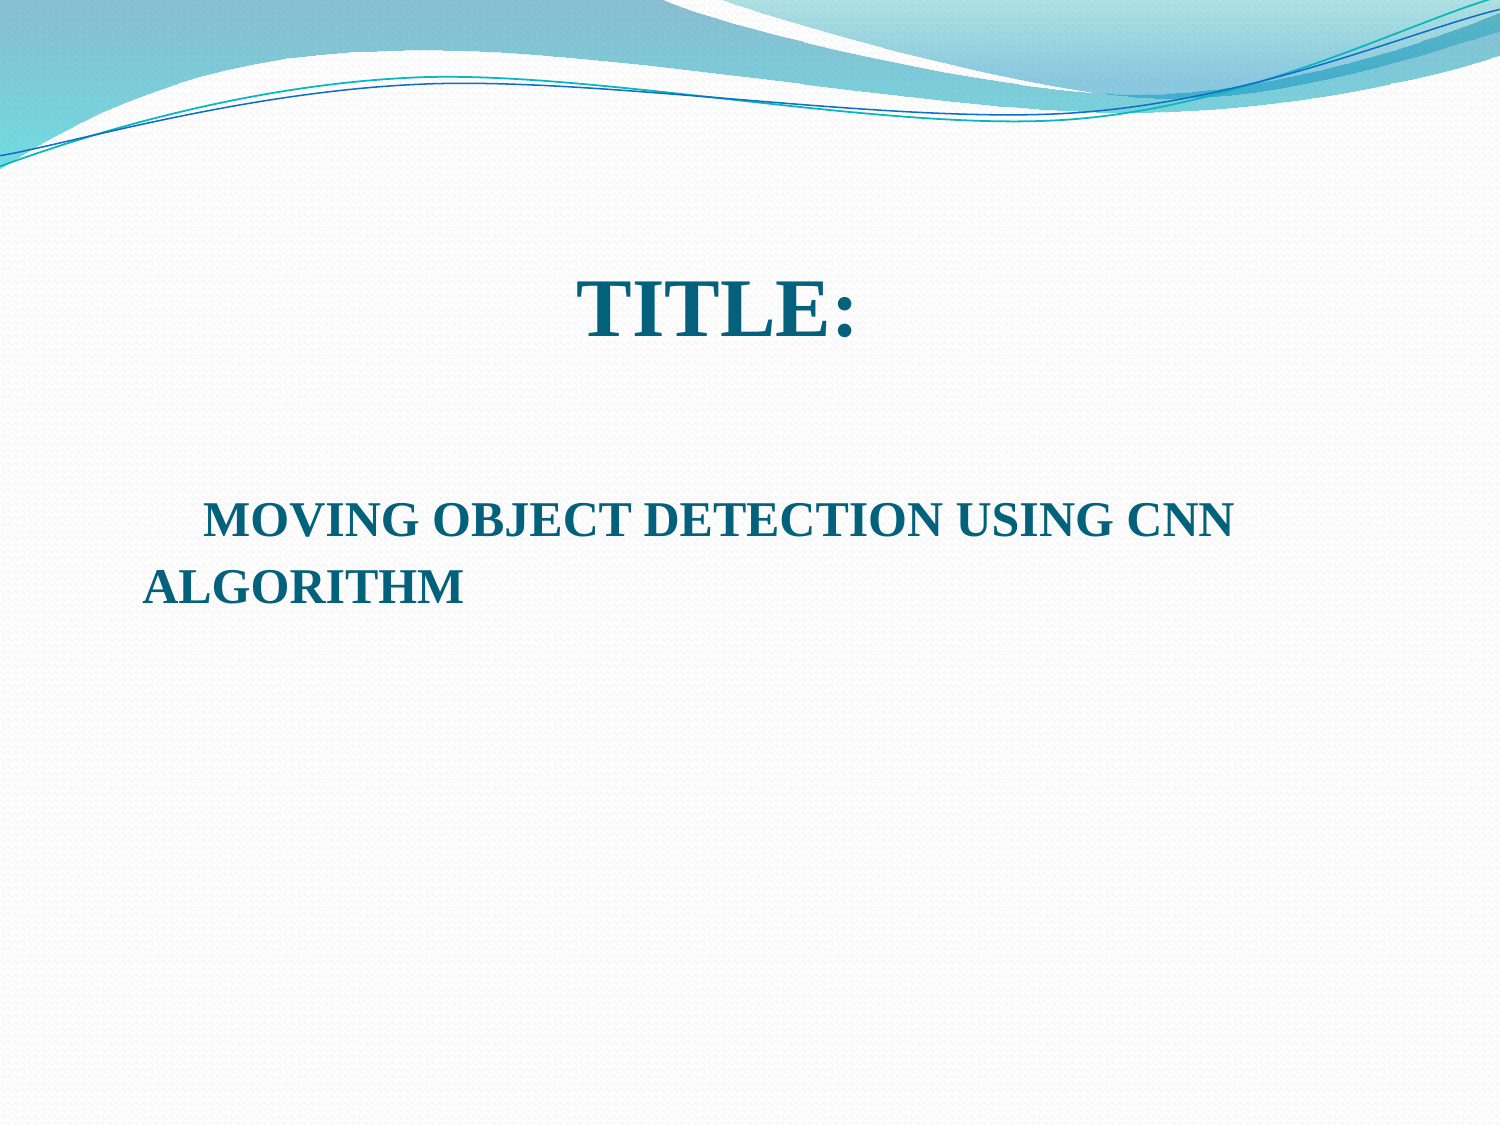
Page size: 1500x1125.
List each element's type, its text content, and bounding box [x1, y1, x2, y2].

text_box TITLE: MOVING OBJECT DETECTION USING CNN ALGORITHM [105, 246, 1395, 621]
